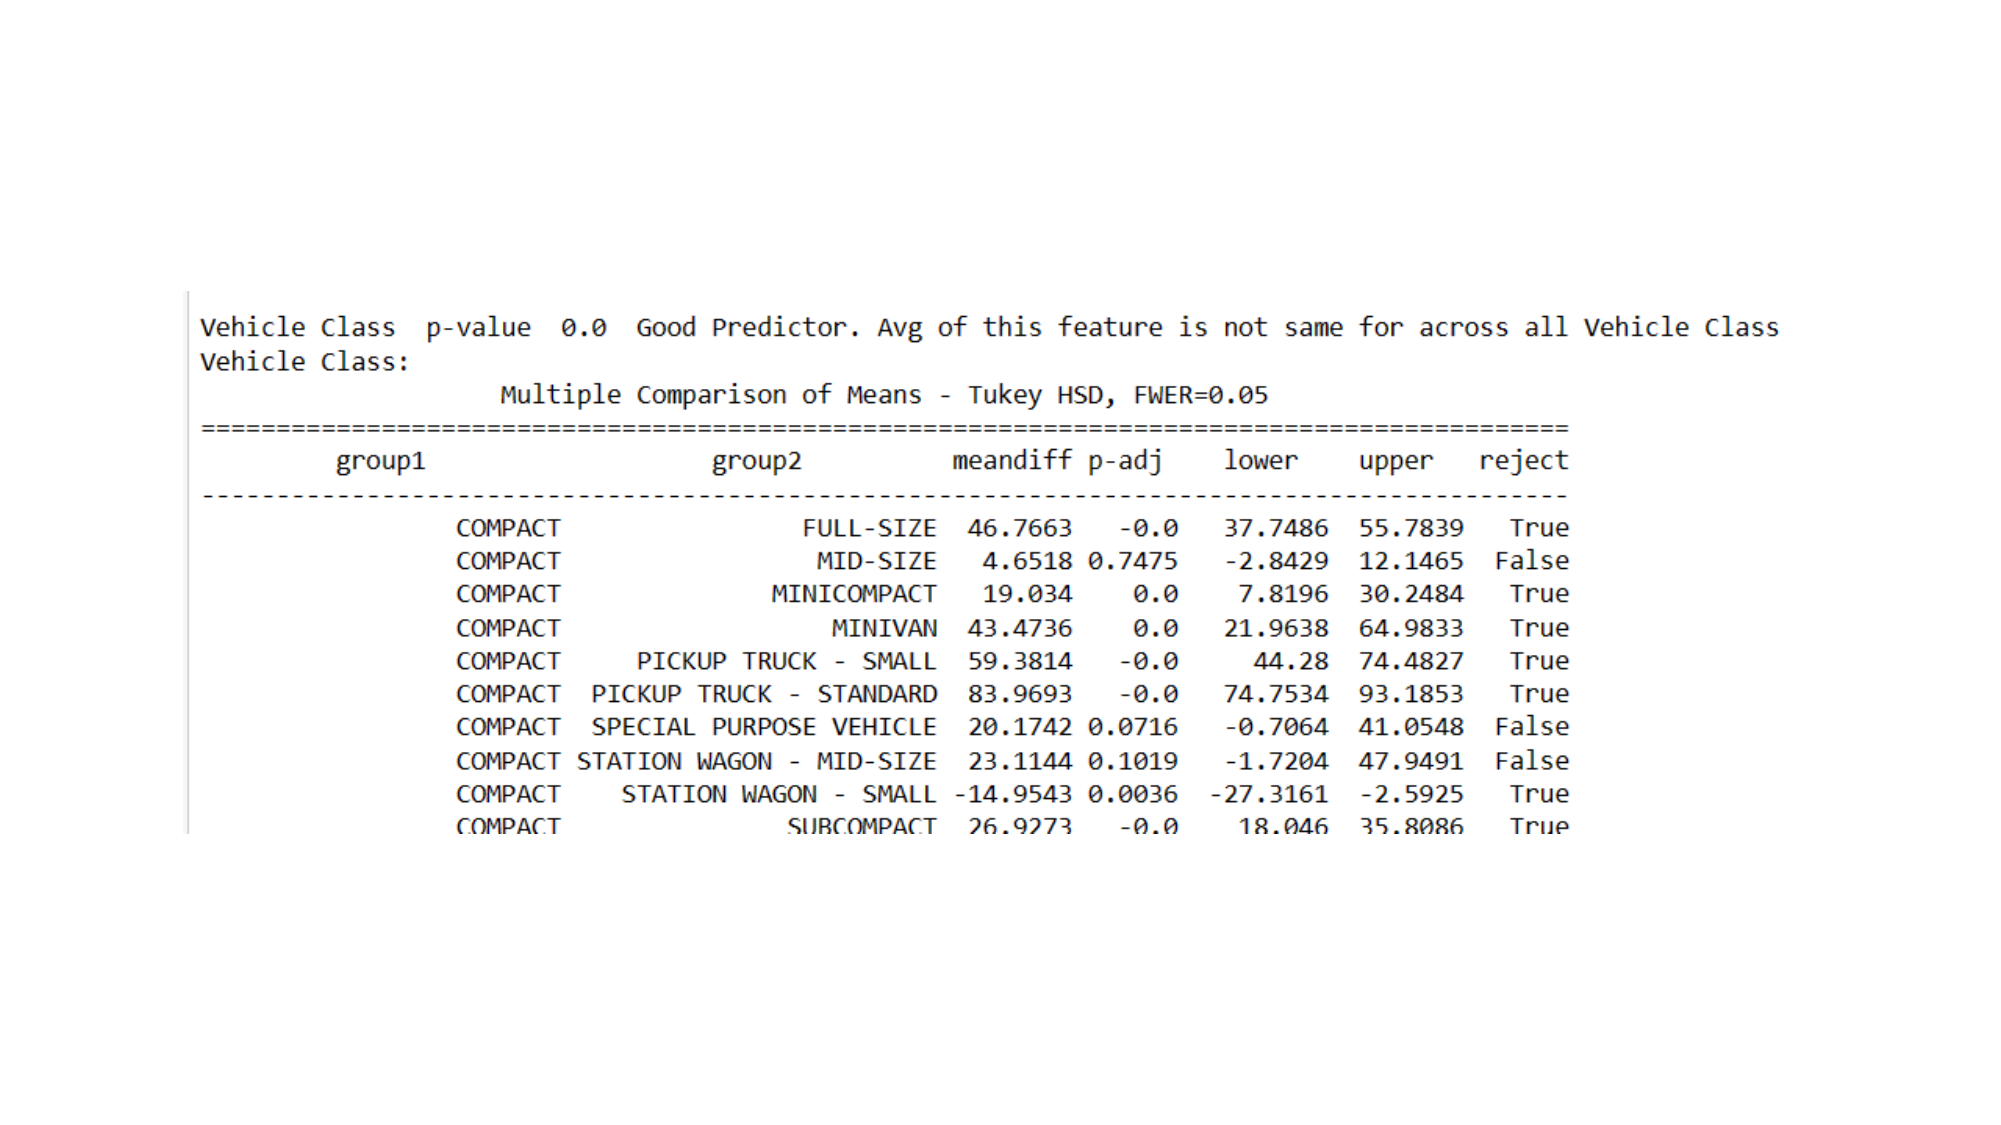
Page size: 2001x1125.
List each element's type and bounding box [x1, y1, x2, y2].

picture [183, 291, 1817, 834]
